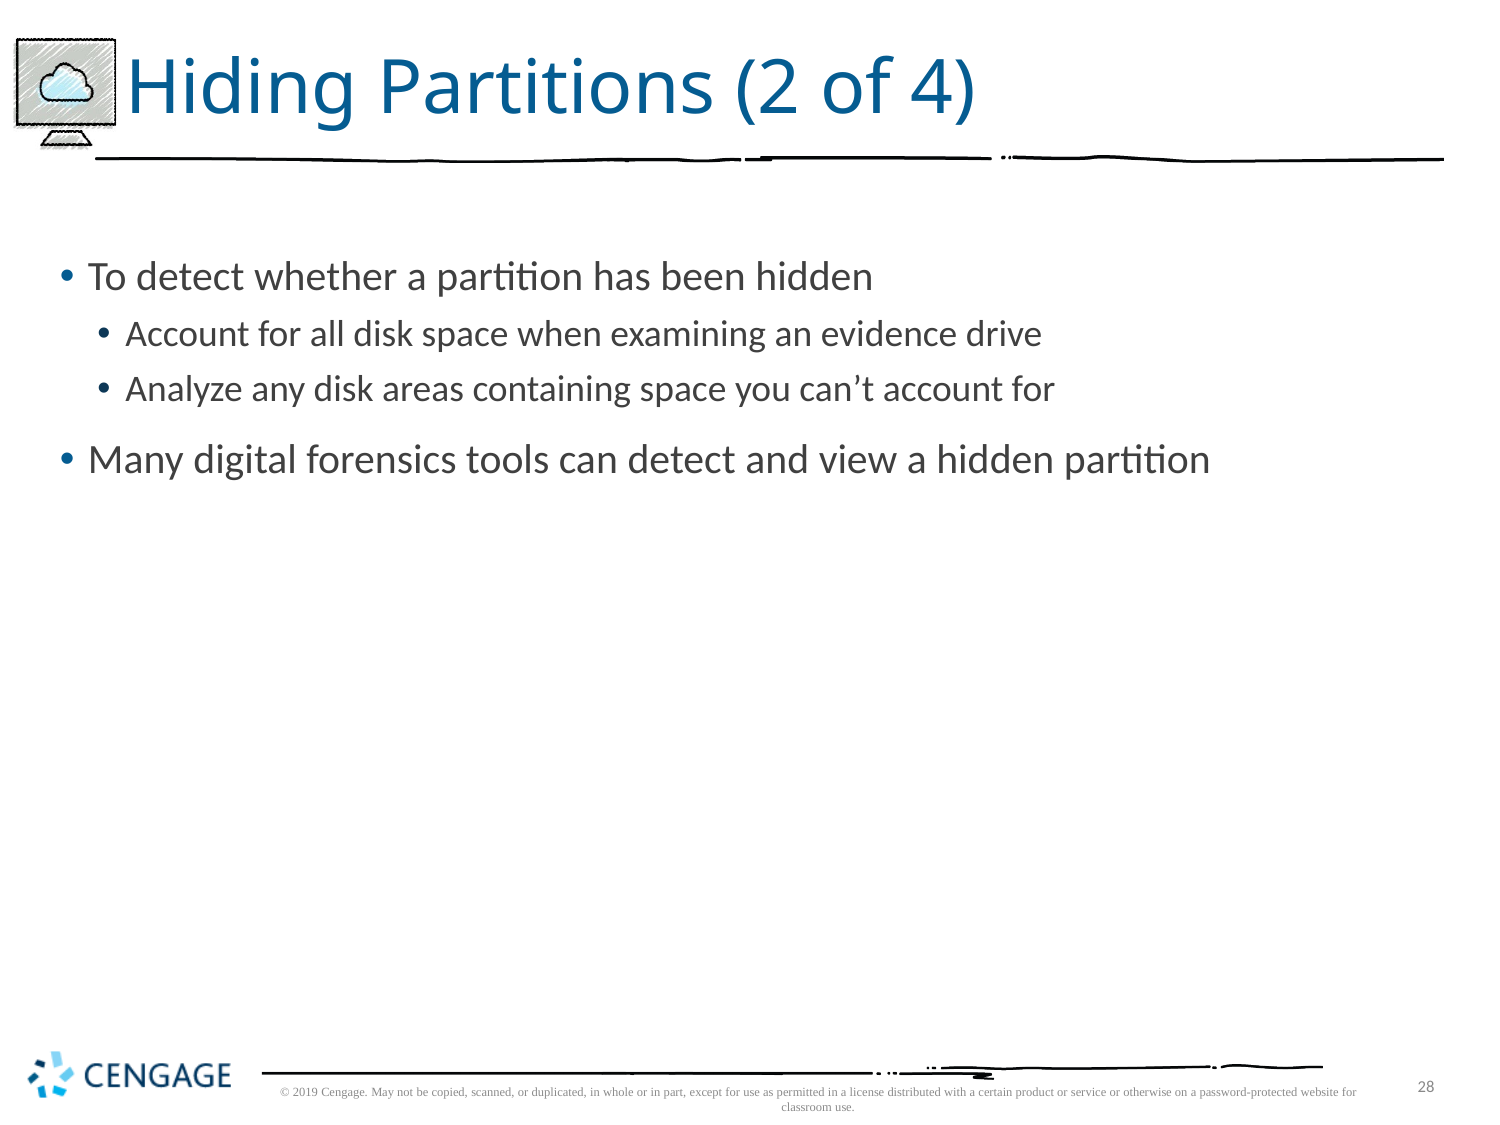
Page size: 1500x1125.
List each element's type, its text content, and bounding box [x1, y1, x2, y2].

picture [7, 1037, 244, 1111]
title Hiding Partitions (2 of 4) [125, 52, 1442, 130]
picture [95, 155, 1444, 163]
footer © 2019 Cengage. May not be copied, scanned, or duplicated, in whole or in part, except for use as permitted in a license distributed with a certain product or service or otherwise on a password-protected website for classroom use. [261, 1079, 1375, 1120]
list To detect whether a partition has been hidden Account for all disk space when examining an evidence drive Analyze any disk areas containing space you can’t account for Many digital forensics tools can detect and view a hidden partition [59, 252, 1441, 490]
picture [12, 36, 117, 151]
picture [261, 1064, 1323, 1079]
